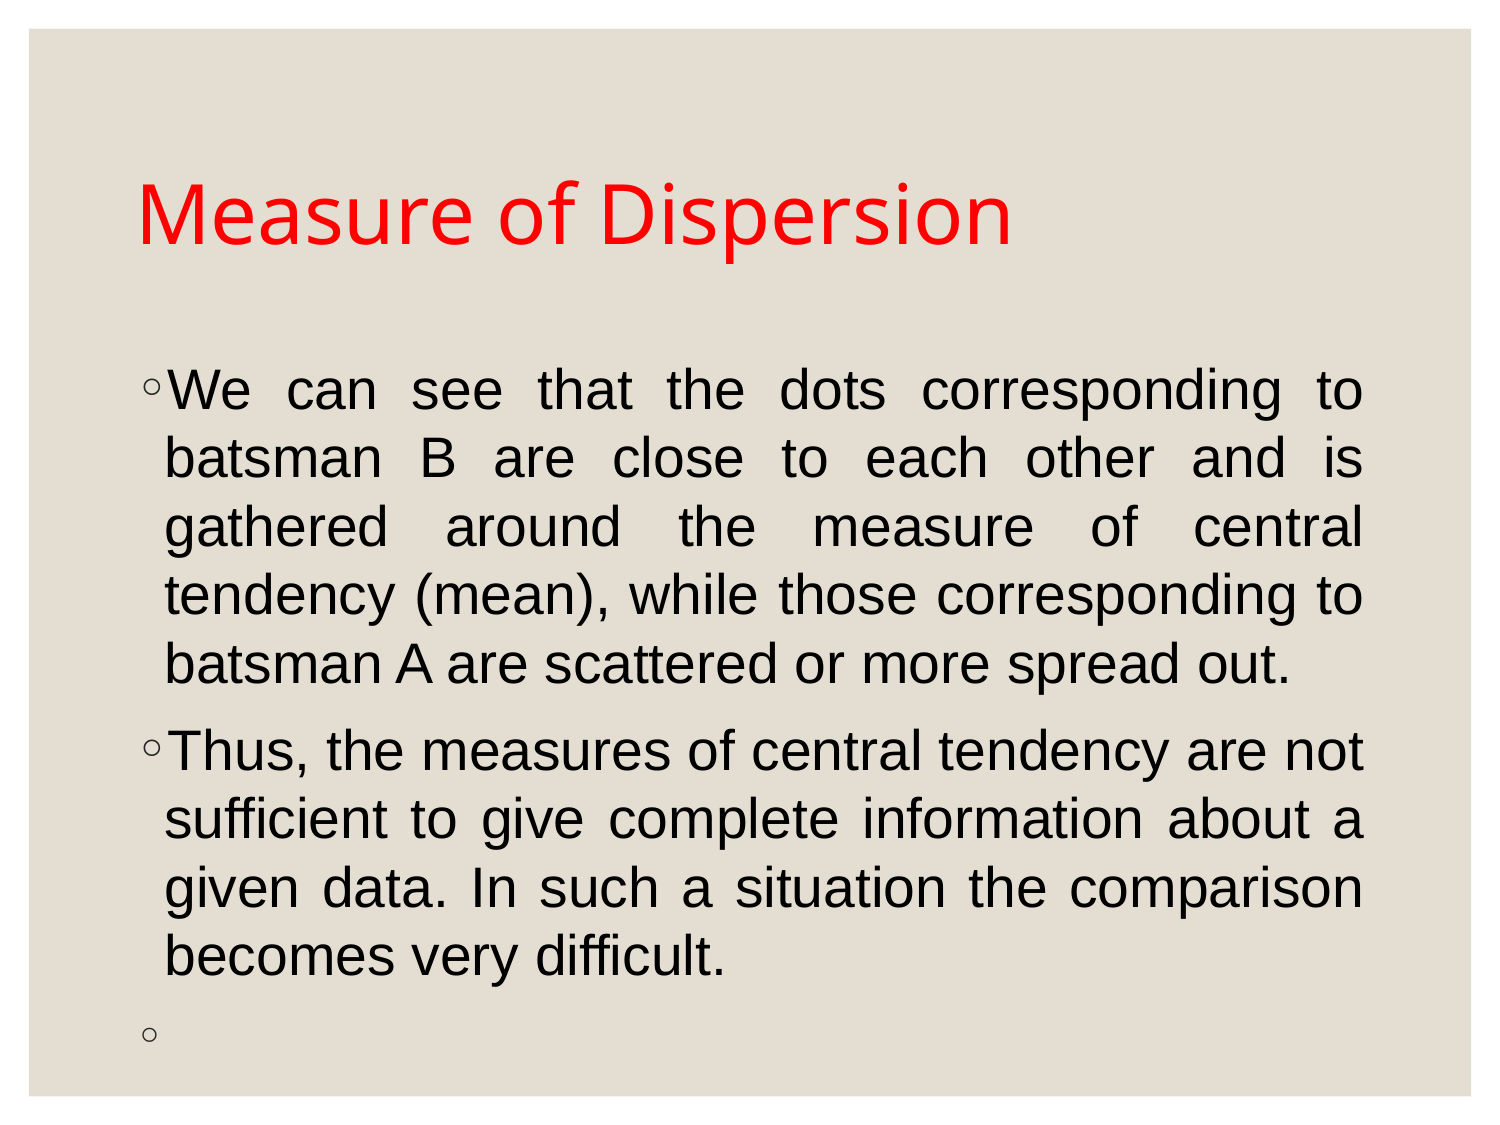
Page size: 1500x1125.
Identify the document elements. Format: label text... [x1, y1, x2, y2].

list We can see that the dots corresponding to batsman B are close to each other and is gathered around the measure of central tendency (mean), while those corresponding to batsman A are scattered or more spread out. Thus, the measures of central tendency are not sufficient to give complete information about a given data. In such a situation the comparison becomes very difficult. [120, 345, 1380, 1125]
title Measure of Dispersion [120, 105, 1380, 331]
